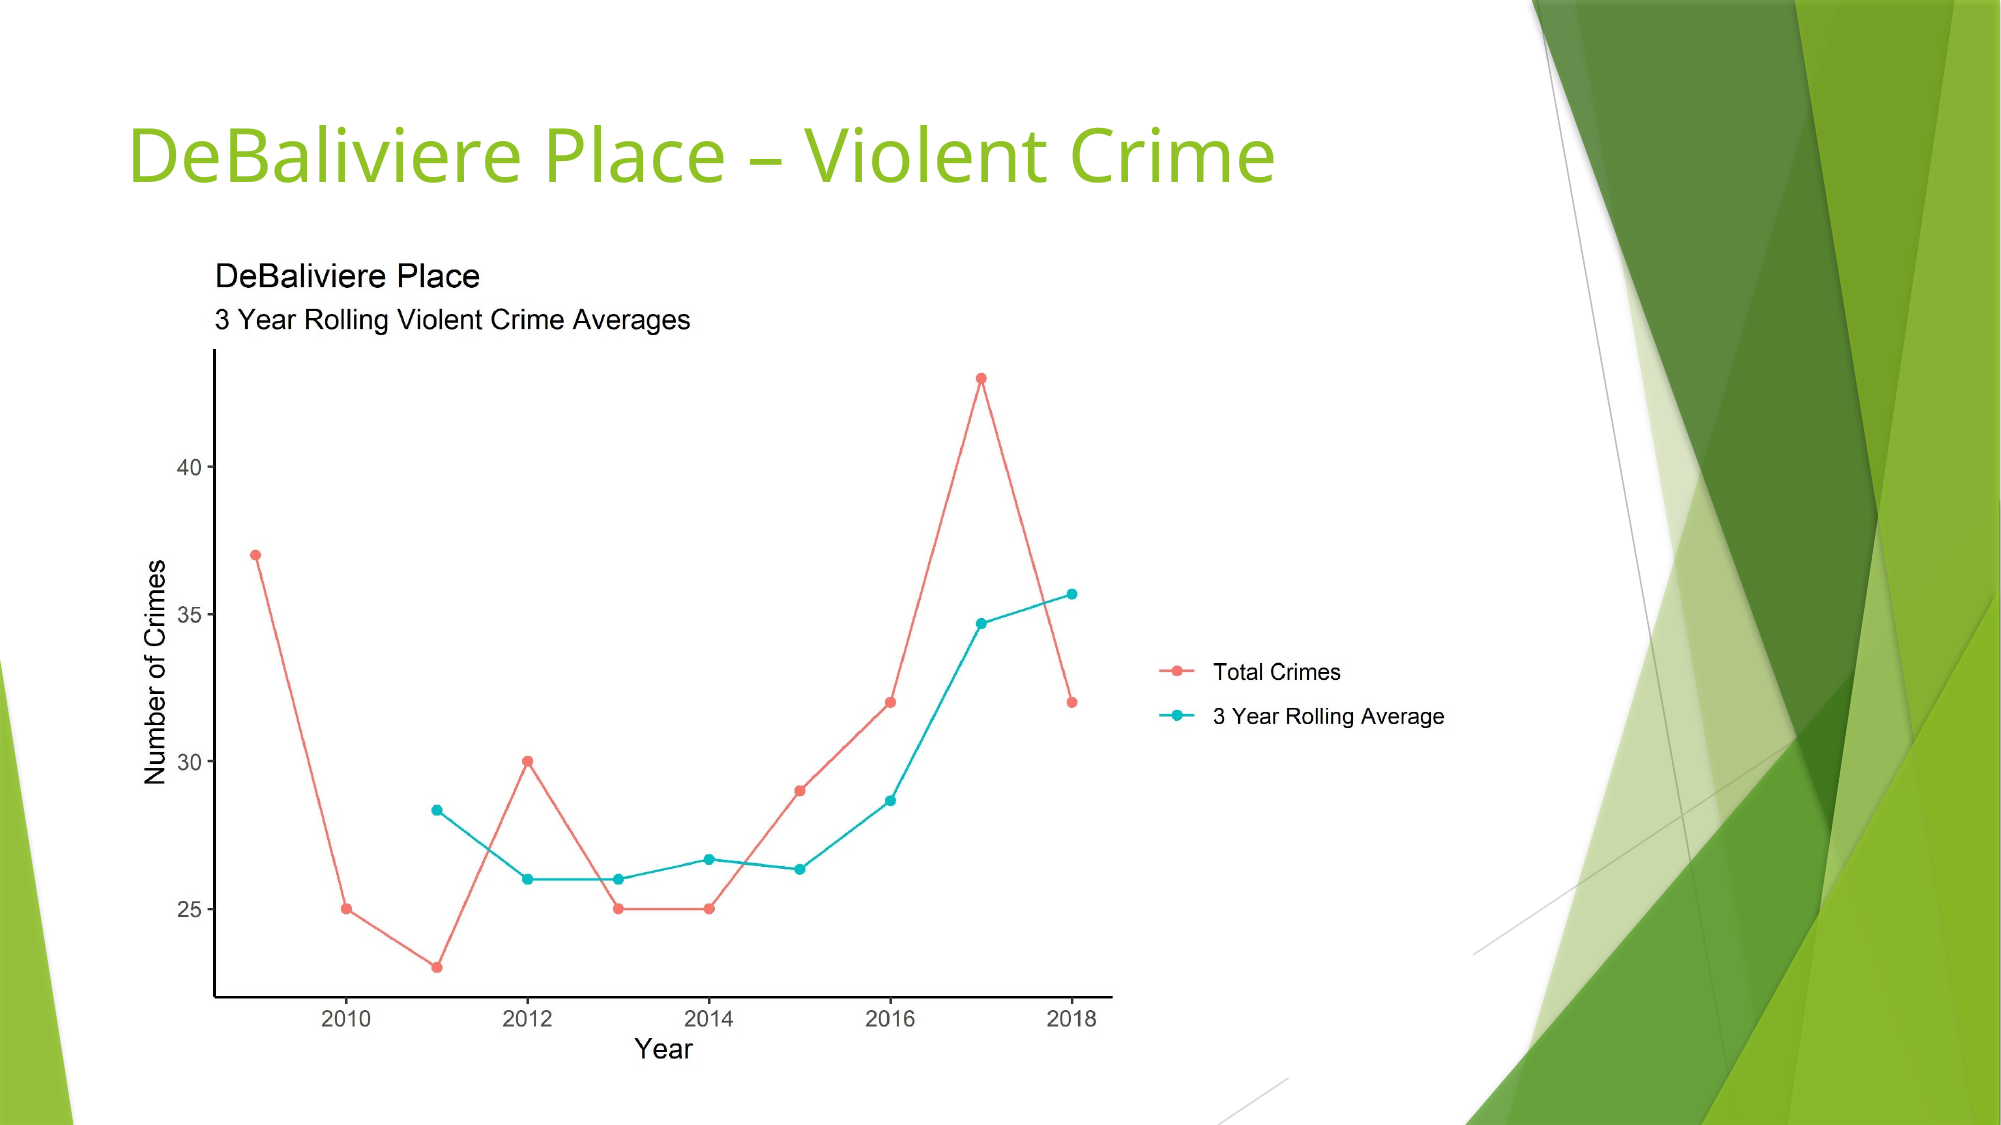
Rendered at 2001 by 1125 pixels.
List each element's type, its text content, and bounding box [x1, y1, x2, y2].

title DeBaliviere Place – Violent Crime [111, 99, 1522, 317]
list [128, 248, 1473, 1079]
